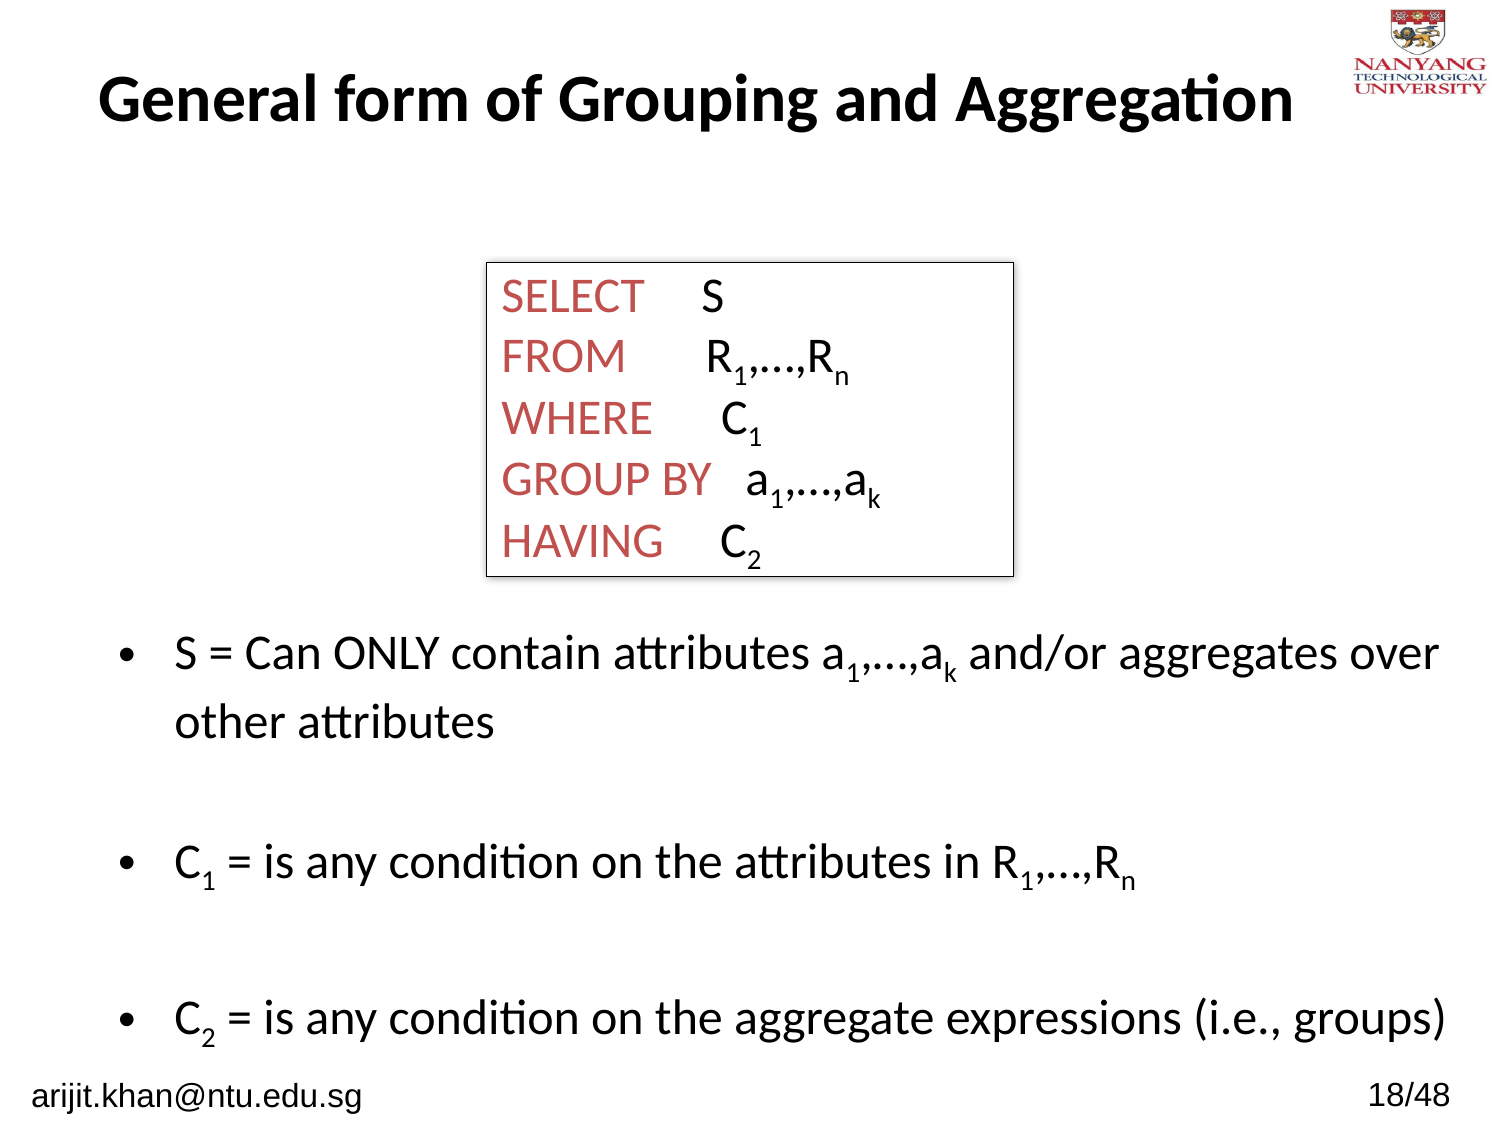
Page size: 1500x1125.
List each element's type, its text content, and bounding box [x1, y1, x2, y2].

title General form of Grouping and Aggregation [50, 12, 1344, 176]
text_box arijit.khan@ntu.edu.sg [0, 1066, 403, 1125]
picture [1337, 0, 1500, 105]
text_box SELECT S FROM R1,…,Rn WHERE C1 GROUP BY a1,…,ak HAVING C2 [486, 262, 1014, 577]
text_box 18/48 [1327, 1065, 1500, 1125]
list S = Can ONLY contain attributes a1,…,ak and/or aggregates over other attributes C1 = is any condition on the attributes in R1,…,Rn C2 = is any condition on the aggregate expressions (i.e., groups) [103, 612, 1500, 764]
